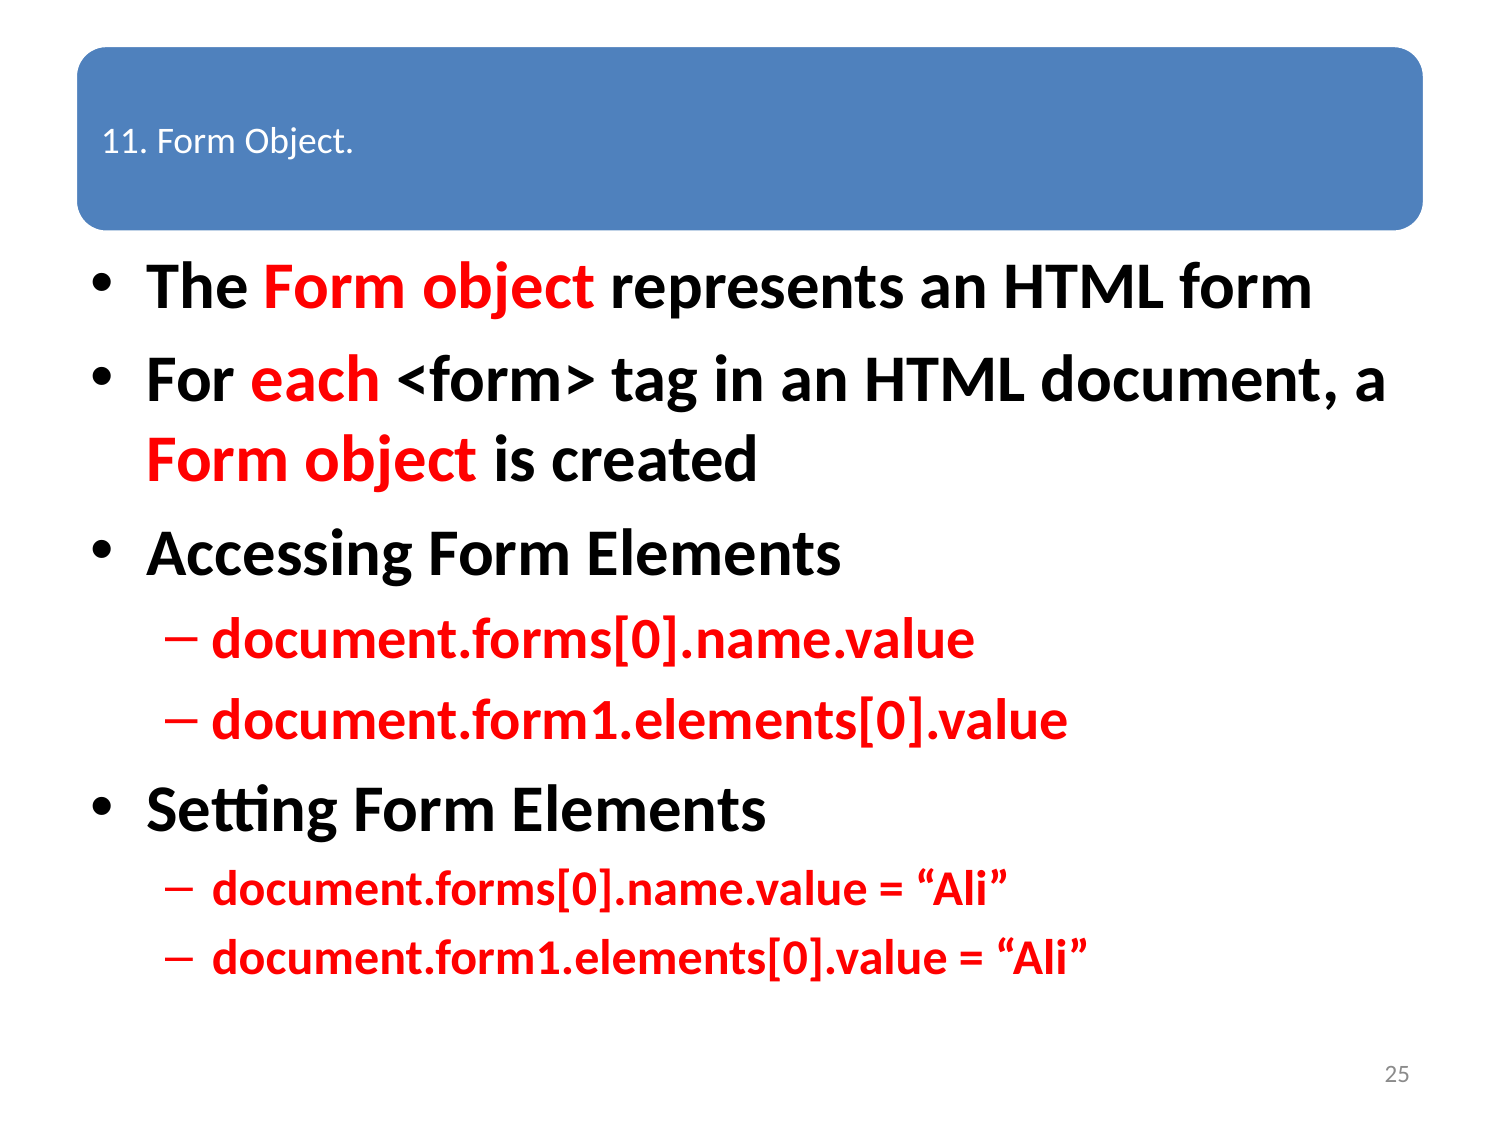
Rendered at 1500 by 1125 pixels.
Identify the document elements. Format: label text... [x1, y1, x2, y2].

slide_number 25 [1074, 1042, 1425, 1103]
list The Form object represents an HTML form For each <form> tag in an HTML document, a Form object is created Accessing Form Elements document.forms[0].name.value document.form1.elements[0].value Setting Form Elements document.forms[0].name.value = “Ali” document.form1.elements[0].value = “Ali” [75, 240, 1425, 1013]
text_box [74, 44, 1426, 233]
